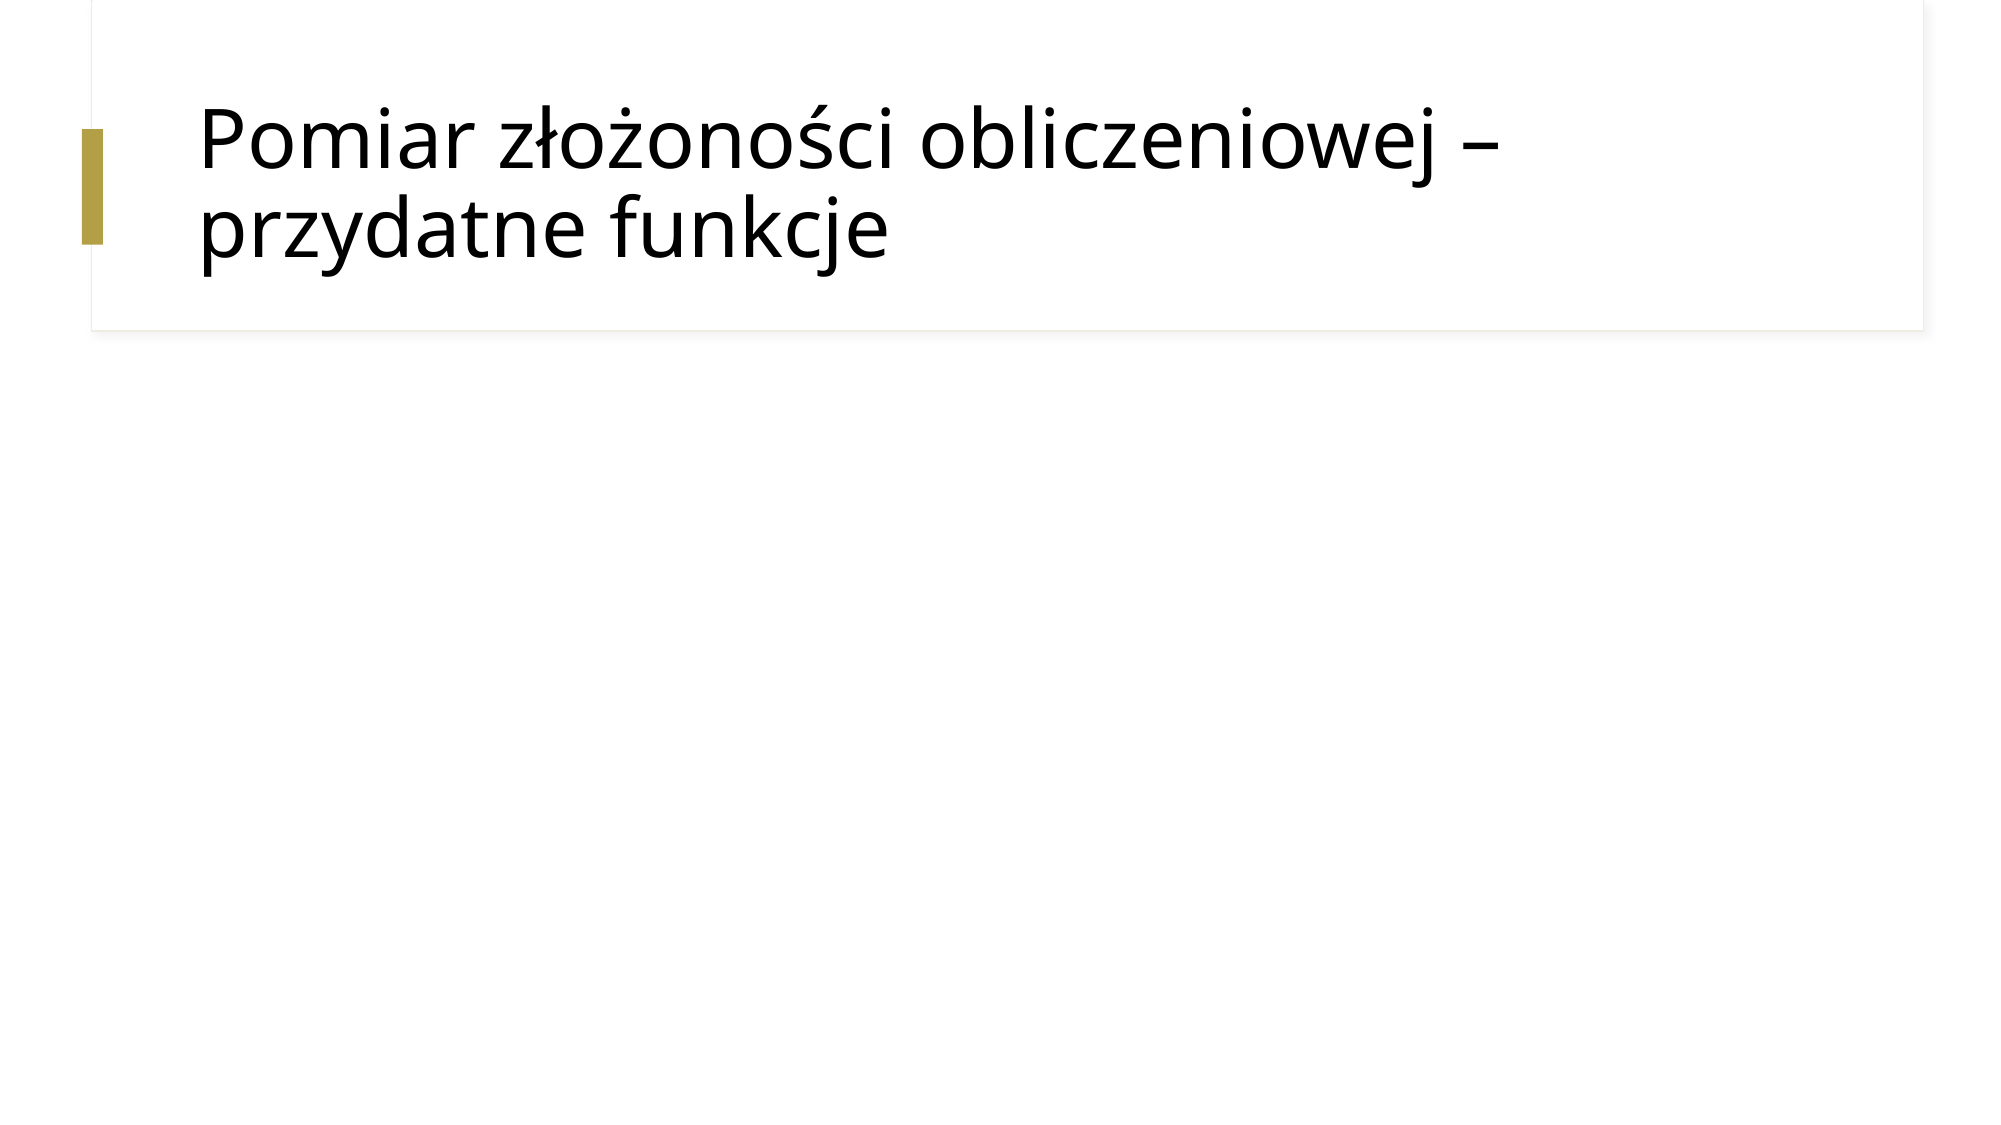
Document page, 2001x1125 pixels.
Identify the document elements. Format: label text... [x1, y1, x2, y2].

title Pomiar złożoności obliczeniowej – przydatne funkcje [183, 90, 1851, 284]
